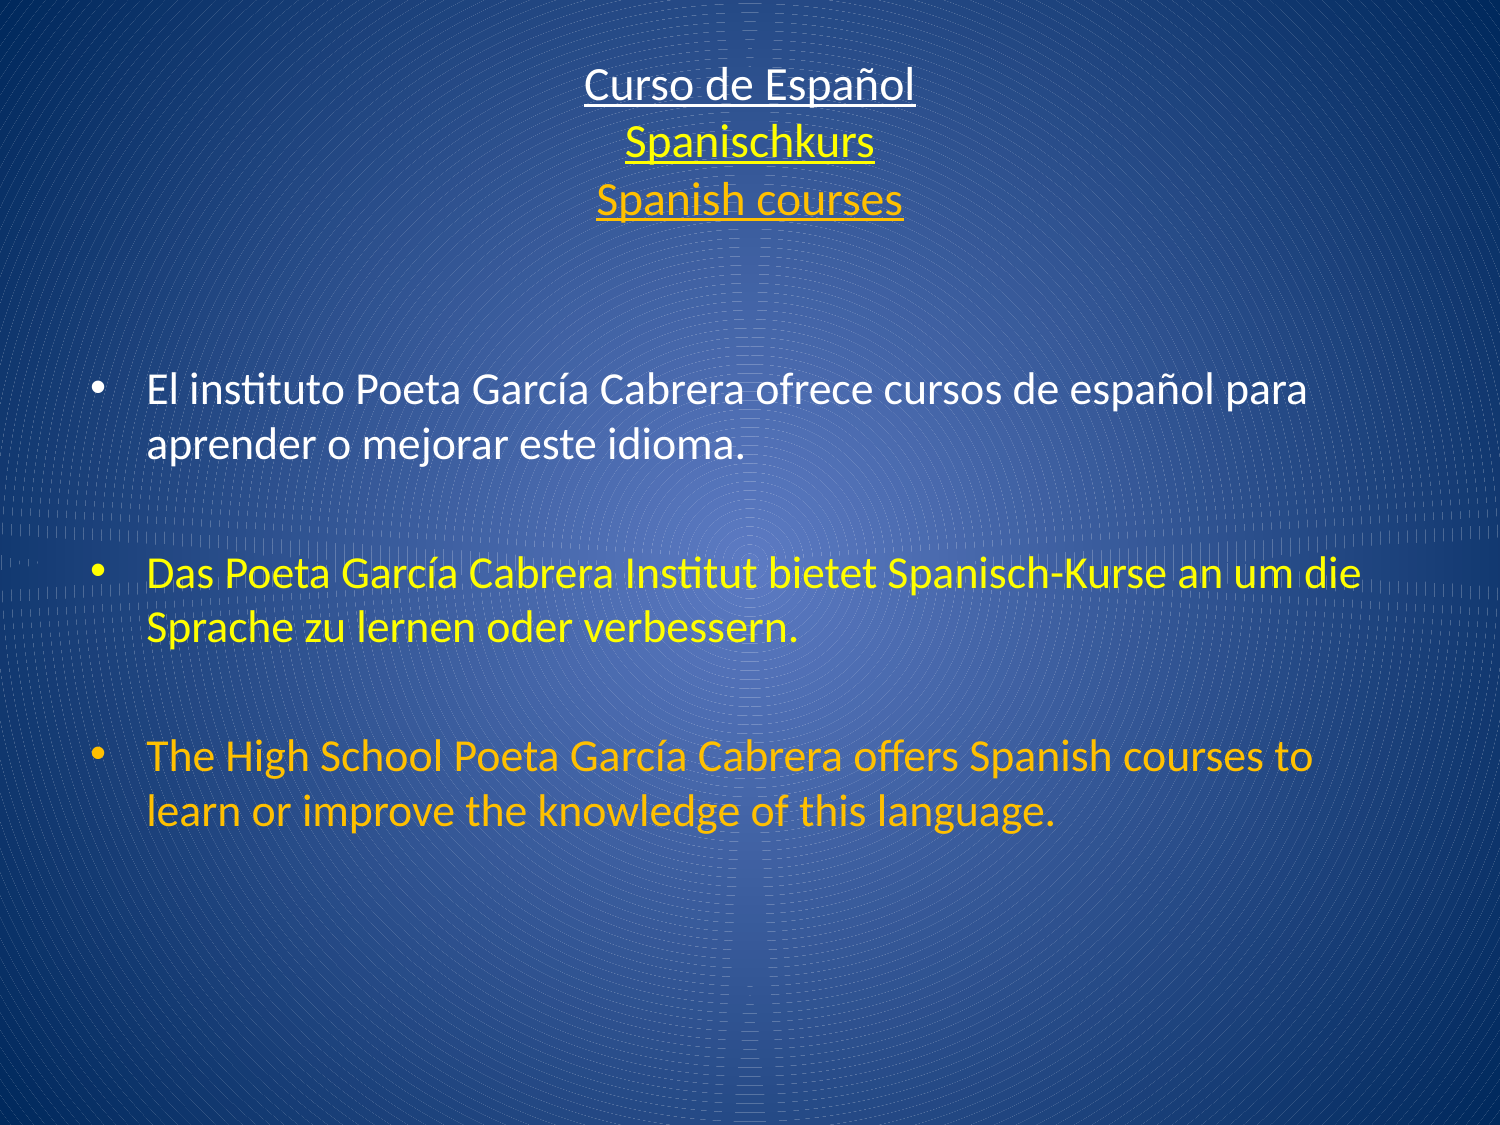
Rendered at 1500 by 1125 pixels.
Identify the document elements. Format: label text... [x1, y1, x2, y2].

list El instituto Poeta García Cabrera ofrece cursos de español para aprender o mejorar este idioma. Das Poeta García Cabrera Institut bietet Spanisch-Kurse an um die Sprache zu lernen oder verbessern. The High School Poeta García Cabrera offers Spanish courses to learn or improve the knowledge of this language. [75, 262, 1425, 1005]
title Curso de Español Spanischkurs Spanish courses [75, 45, 1425, 233]
